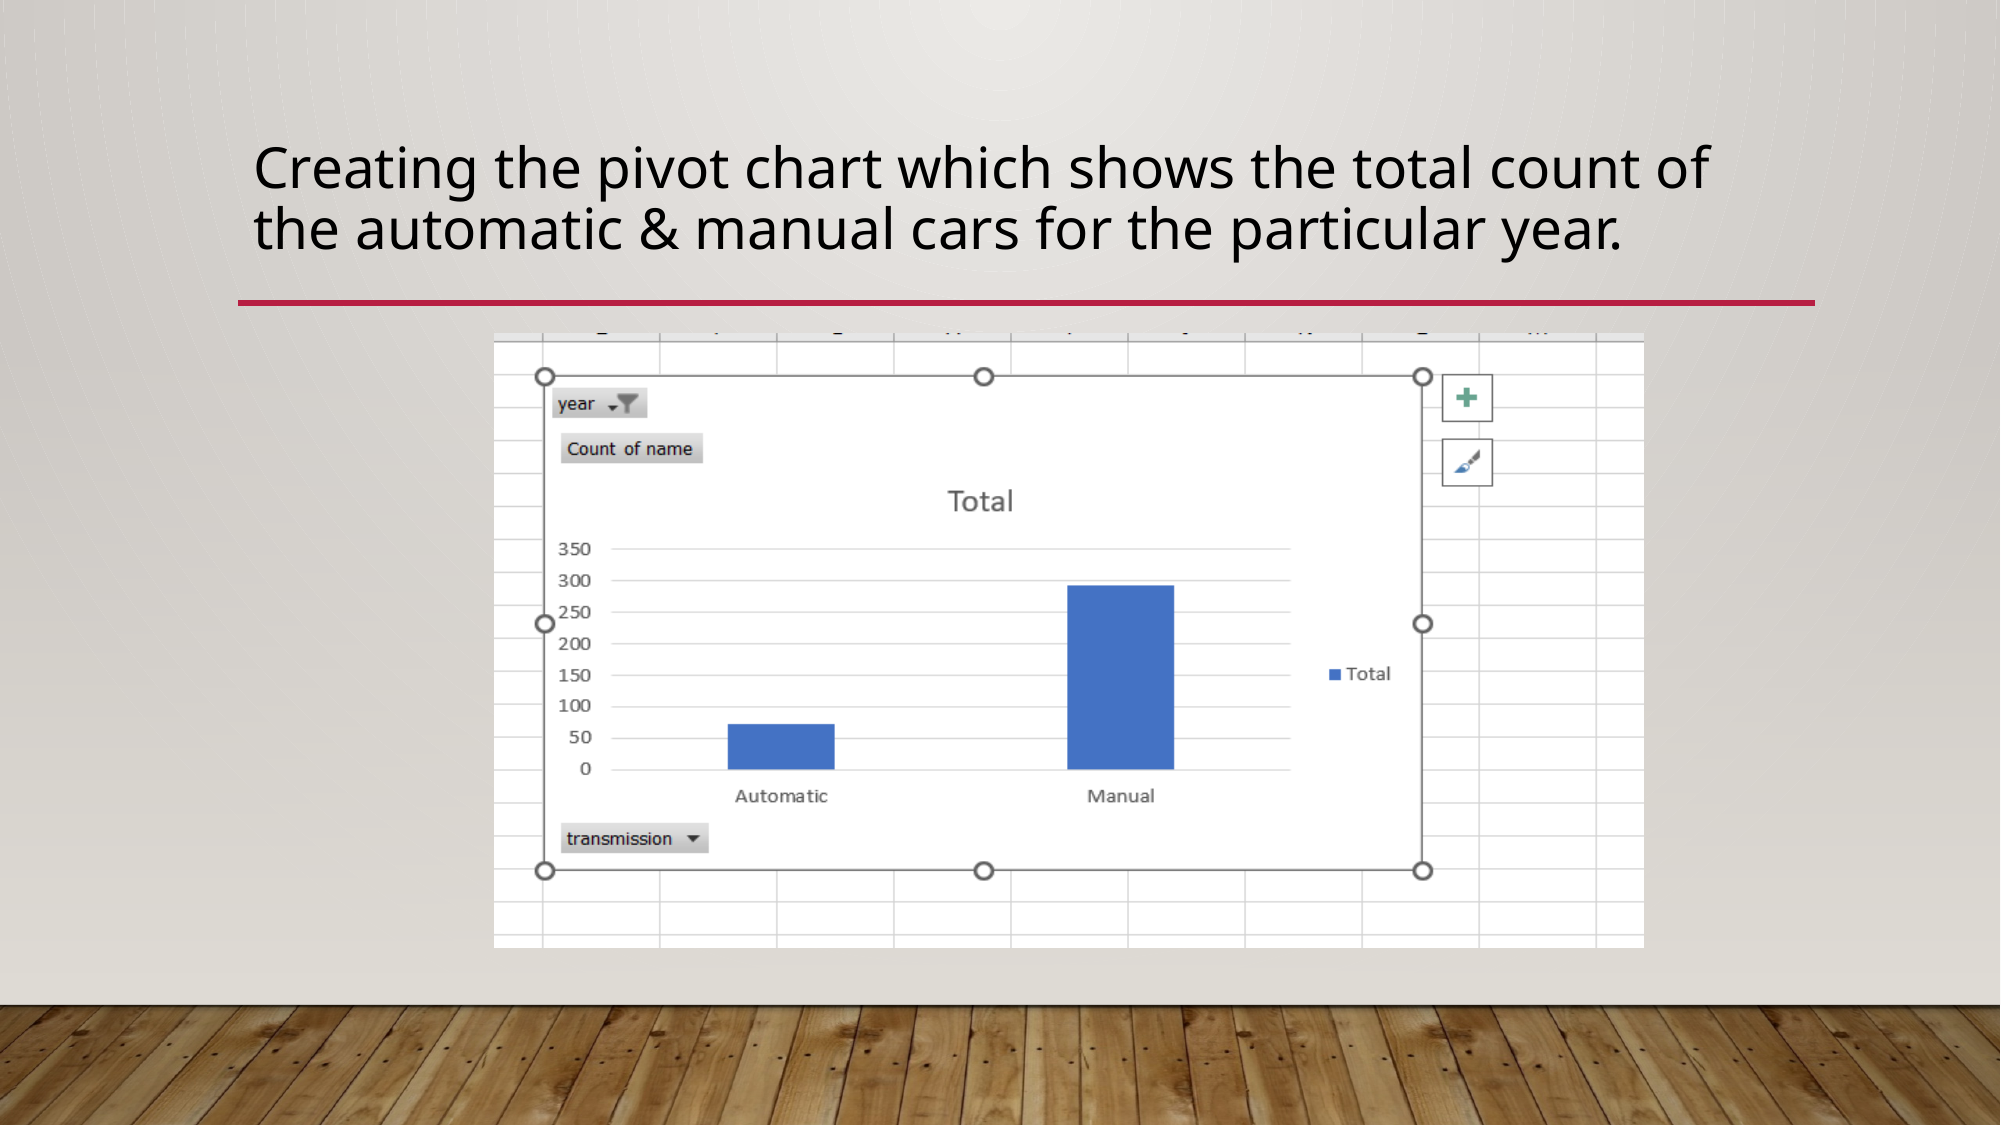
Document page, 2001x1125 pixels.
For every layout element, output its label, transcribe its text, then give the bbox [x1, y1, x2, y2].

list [494, 333, 1644, 949]
picture [0, 1005, 2000, 1125]
title Creating the pivot chart which shows the total count of the automatic & manual cars for the particular year. [238, 131, 1814, 305]
